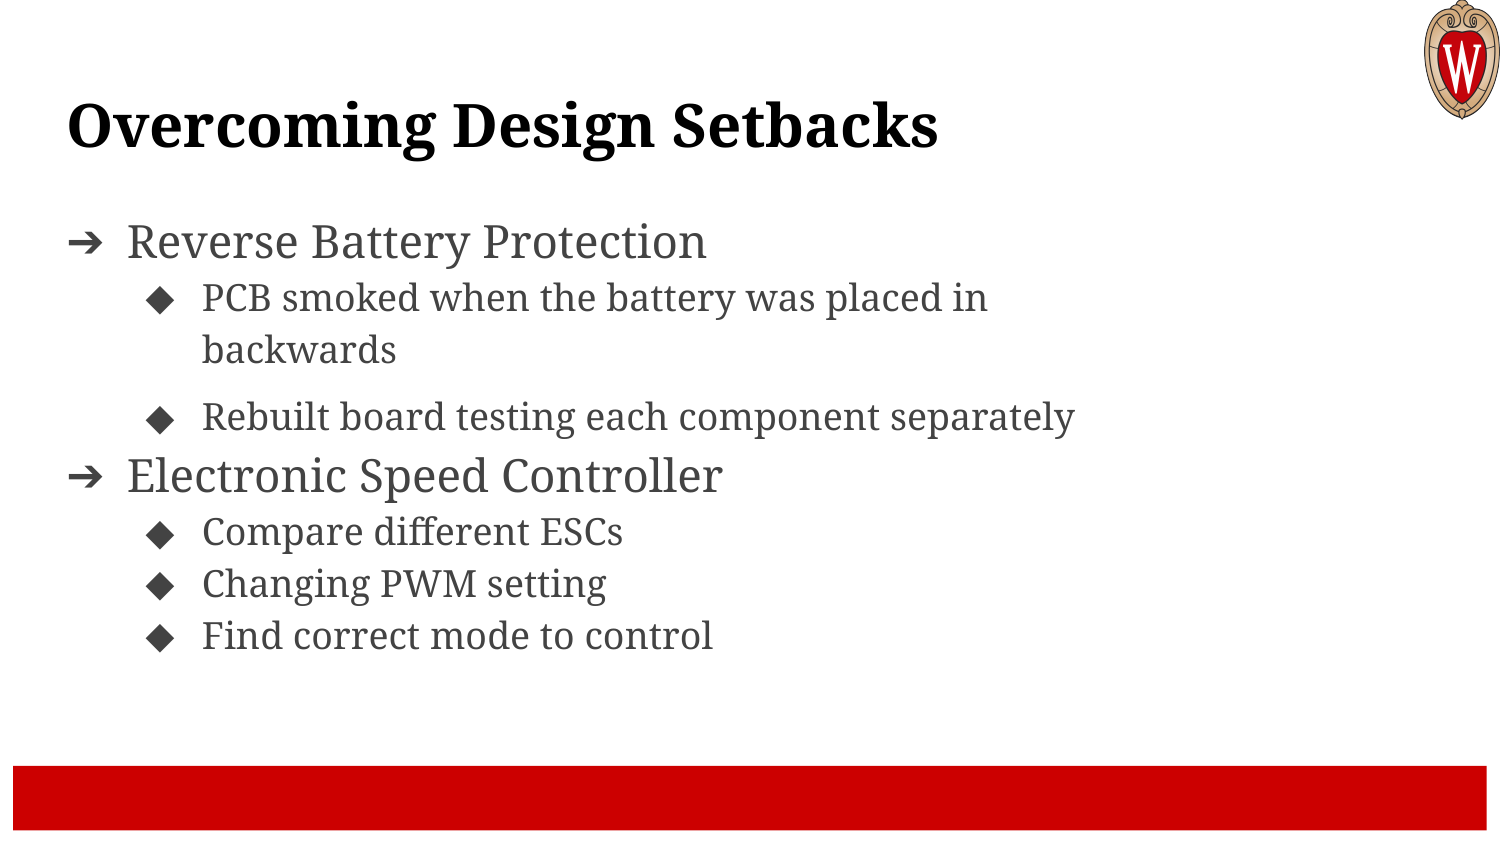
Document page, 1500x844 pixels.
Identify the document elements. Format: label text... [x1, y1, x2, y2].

list Reverse Battery Protection PCB smoked when the battery was placed in backwards Rebuilt board testing each component separately Electronic Speed Controller Compare different ESCs Changing PWM setting Find correct mode to control [36, 189, 1204, 750]
title Overcoming Design Setbacks [51, 72, 1449, 176]
picture [1423, 0, 1500, 120]
